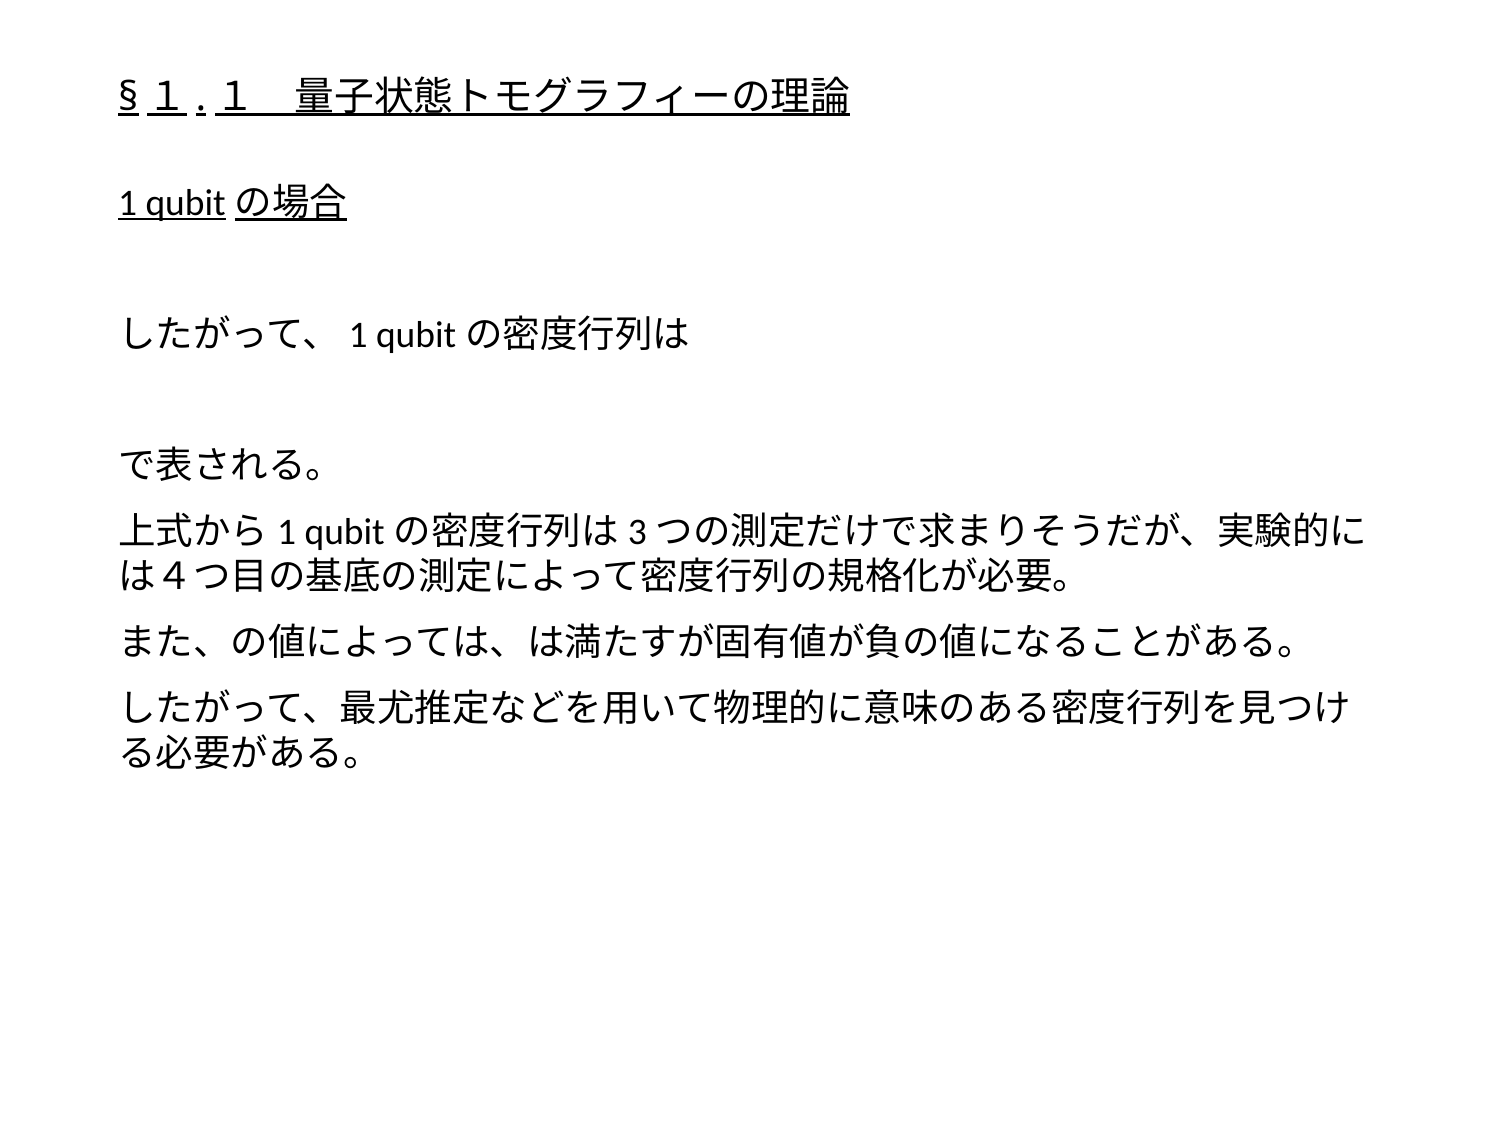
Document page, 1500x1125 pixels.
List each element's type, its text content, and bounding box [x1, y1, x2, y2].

title §１.１ 量子状態トモグラフィーの理論 [103, 67, 1397, 127]
